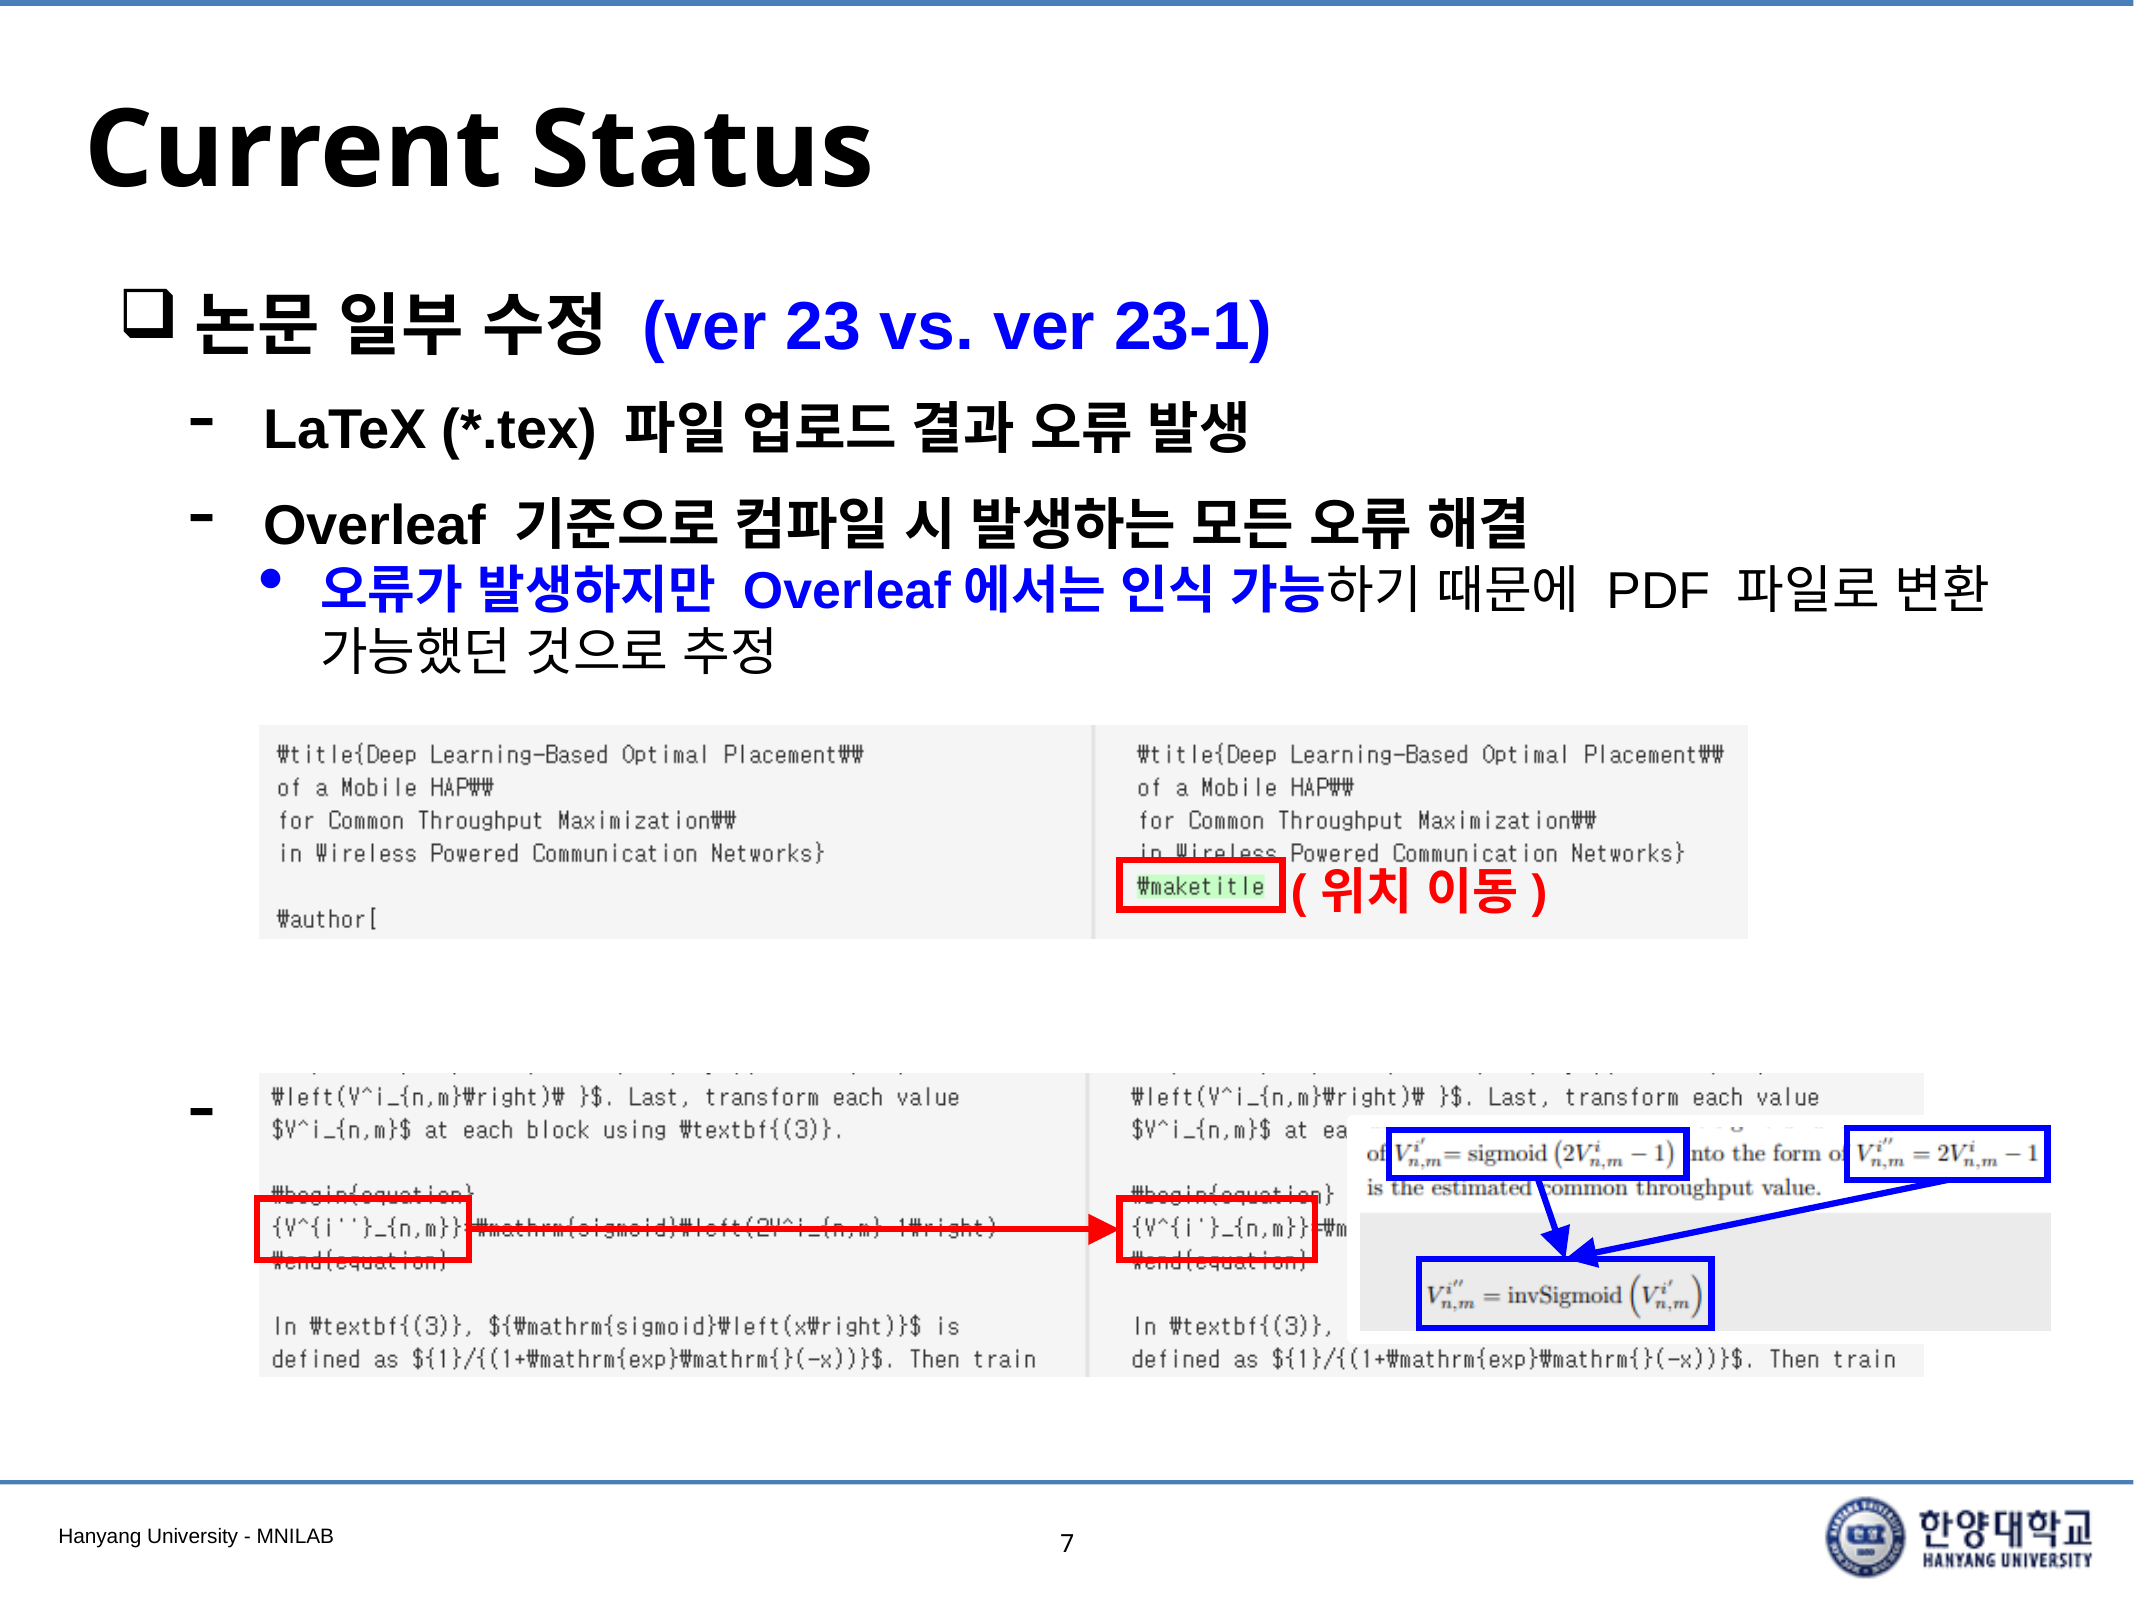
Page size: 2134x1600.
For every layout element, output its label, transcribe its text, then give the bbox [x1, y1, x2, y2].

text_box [1565, 1179, 1948, 1259]
picture [258, 1072, 2052, 1378]
title Current Status [75, 41, 2058, 245]
picture [258, 725, 1749, 940]
slide_number 7 [1037, 1518, 1098, 1567]
picture [1797, 1495, 2128, 1581]
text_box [1537, 1177, 1566, 1259]
list 논문 일부 수정 (ver 23 vs. ver 23-1) LaTeX (*.tex) 파일 업로드 결과 오류 발생 Overleaf 기준으로 컴파일 시 발생하는 모든 오류 해결 오류가 발생하지만 Overleaf에서는 인식 가능하기 때문에 PDF 파일로 변환 가능했던 것으로 추정 수식 일부 수정 [109, 256, 2113, 1166]
